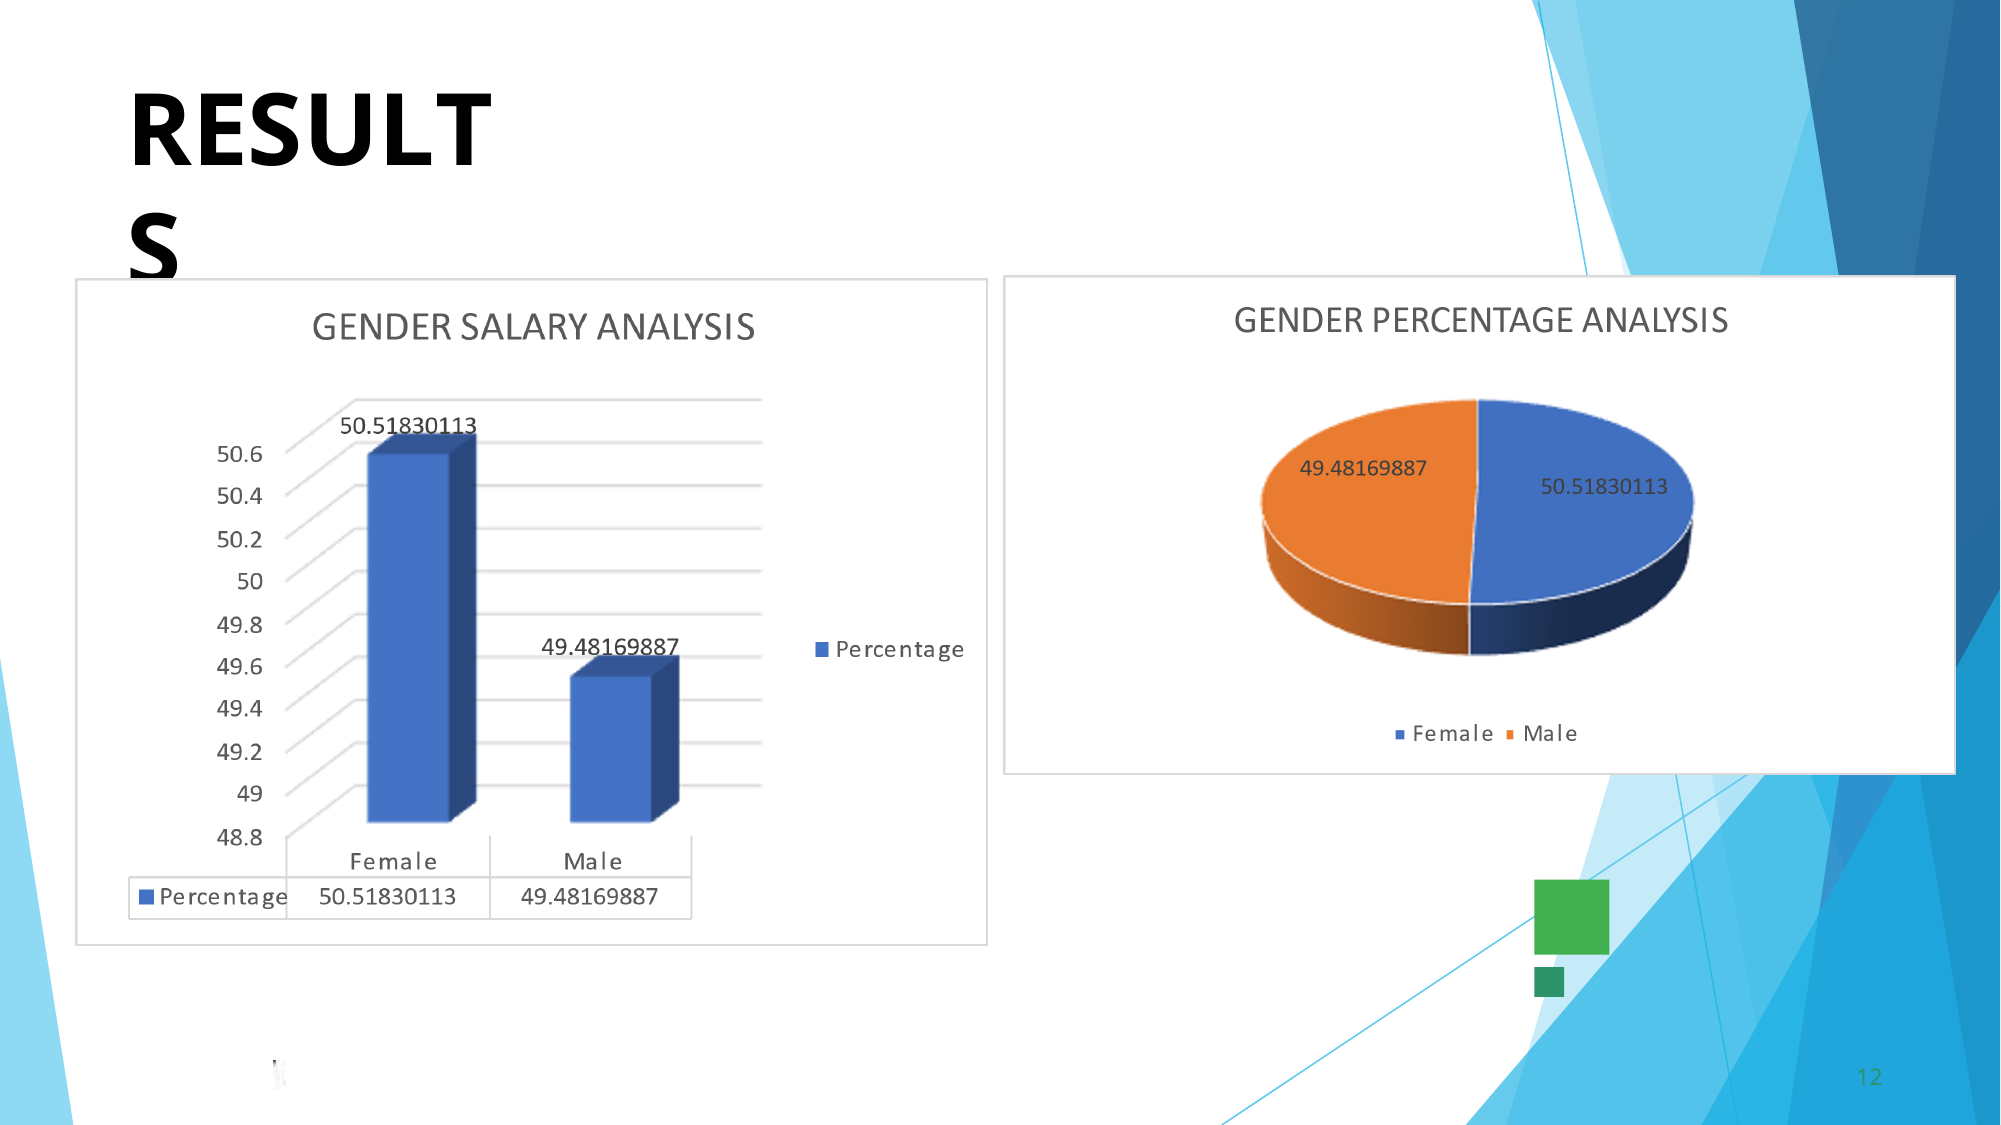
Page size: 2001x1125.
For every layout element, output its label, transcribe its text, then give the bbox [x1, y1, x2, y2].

text_box [1534, 967, 1565, 997]
picture [74, 277, 988, 946]
picture [273, 1060, 287, 1091]
text_box 12 [1849, 1061, 1888, 1095]
text_box [1534, 879, 1610, 955]
title RESULTS [123, 63, 524, 276]
picture [1003, 275, 1956, 776]
